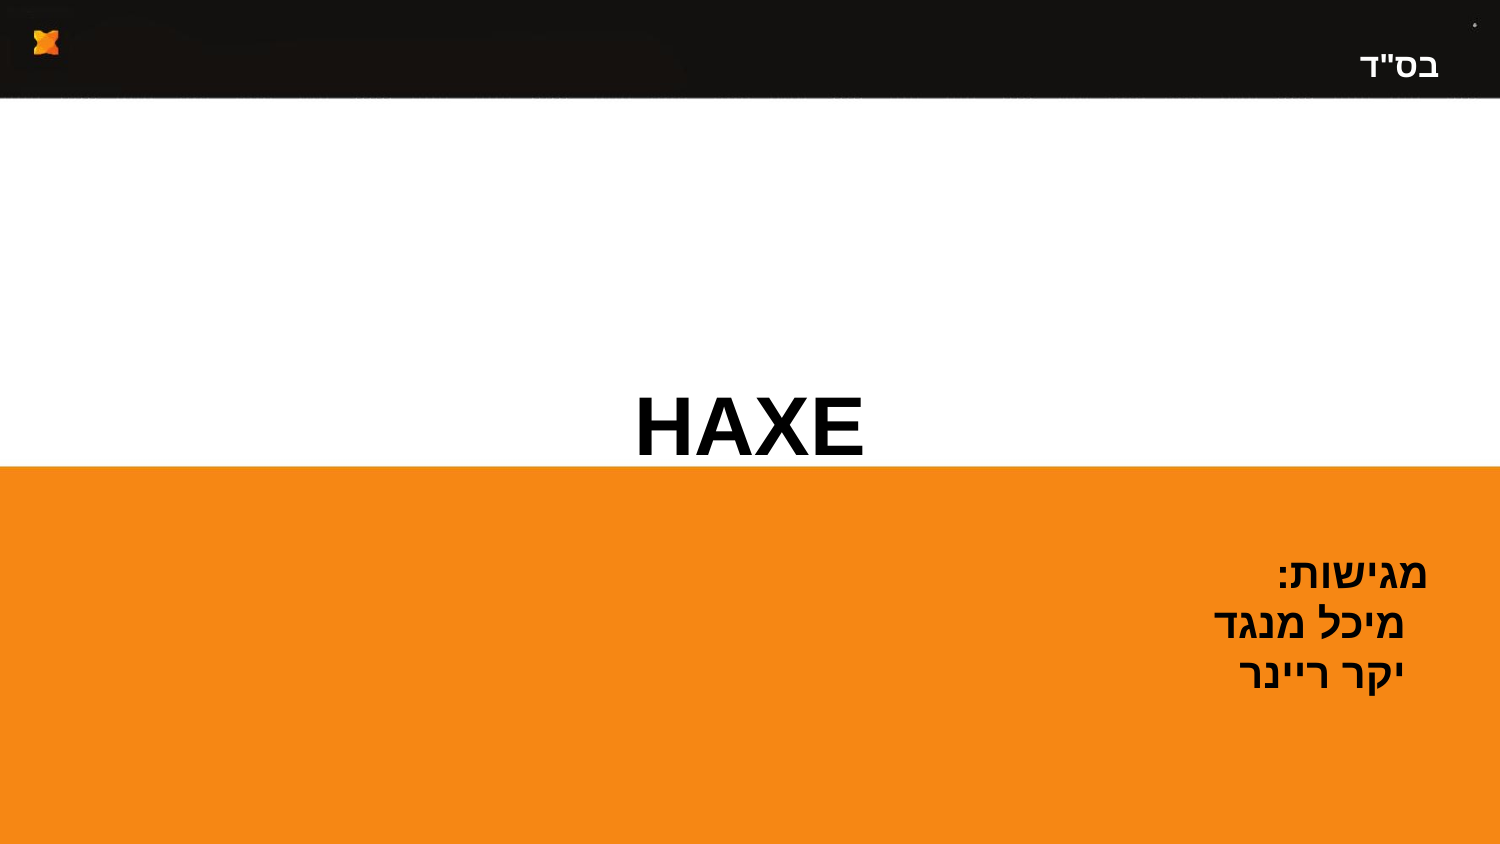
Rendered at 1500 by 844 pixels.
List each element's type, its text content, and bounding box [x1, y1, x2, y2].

text_box מגישות: מיכל מנגד יקר ריינר [941, 539, 1444, 704]
title HAXE [51, 352, 1449, 491]
picture [0, 0, 1500, 844]
text_box בס"ד [1265, 36, 1455, 92]
